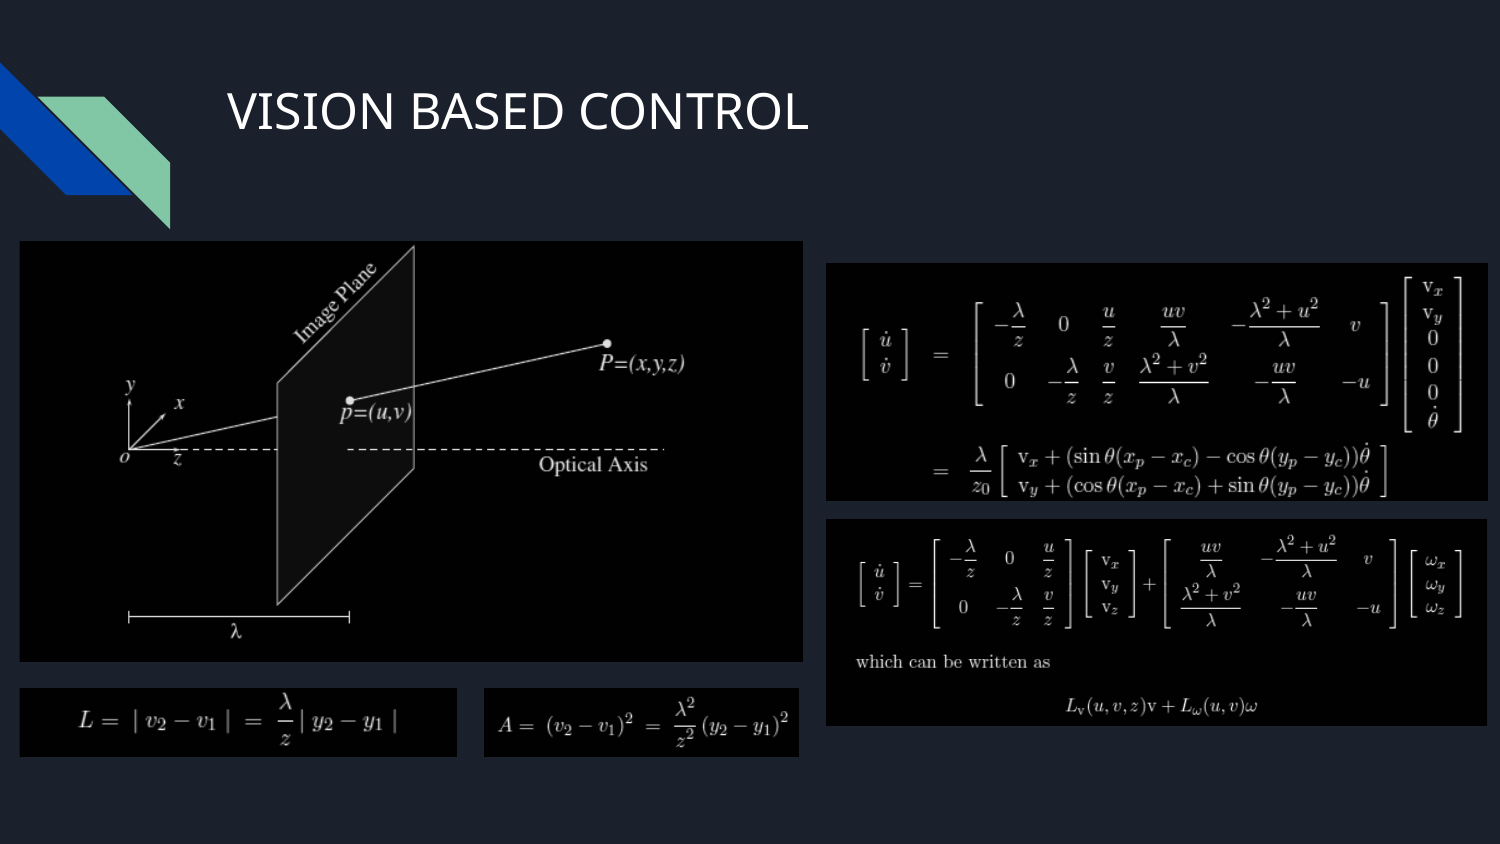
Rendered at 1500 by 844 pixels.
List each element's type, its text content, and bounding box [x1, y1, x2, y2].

title VISION BASED CONTROL [212, 64, 1368, 215]
picture [483, 688, 800, 757]
picture [19, 240, 804, 662]
picture [19, 688, 458, 757]
picture [825, 262, 1488, 501]
picture [825, 519, 1488, 726]
